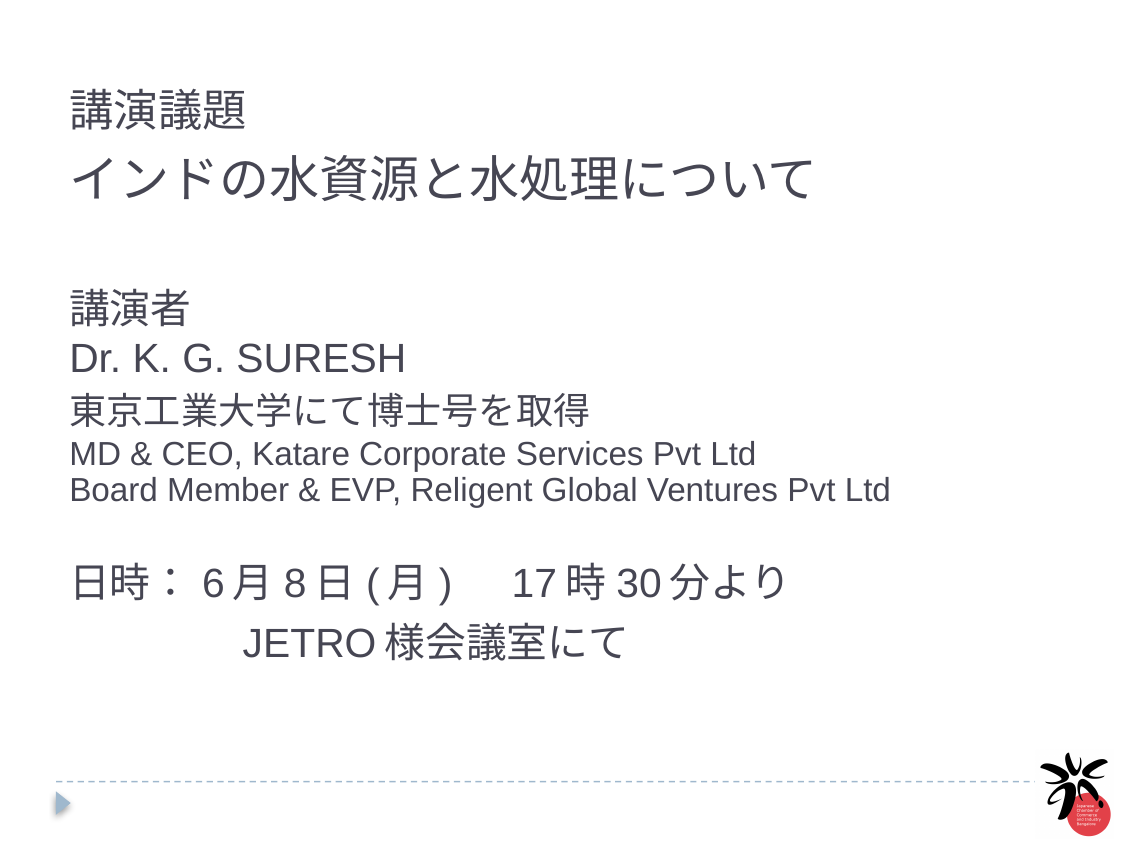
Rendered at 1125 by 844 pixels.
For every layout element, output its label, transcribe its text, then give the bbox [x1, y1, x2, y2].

picture [1034, 749, 1114, 839]
title 講演議題 インドの水資源と水処理について 講演者 Dr. K. G. SURESH 東京工業大学にて博士号を取得 MD & CEO, Katare Corporate Services Pvt Ltd Board Member & EVP, Religent Global Ventures Pvt Ltd 日時：6月8日(月) 17時30分より JETRO様会議室にて [54, 67, 1071, 736]
